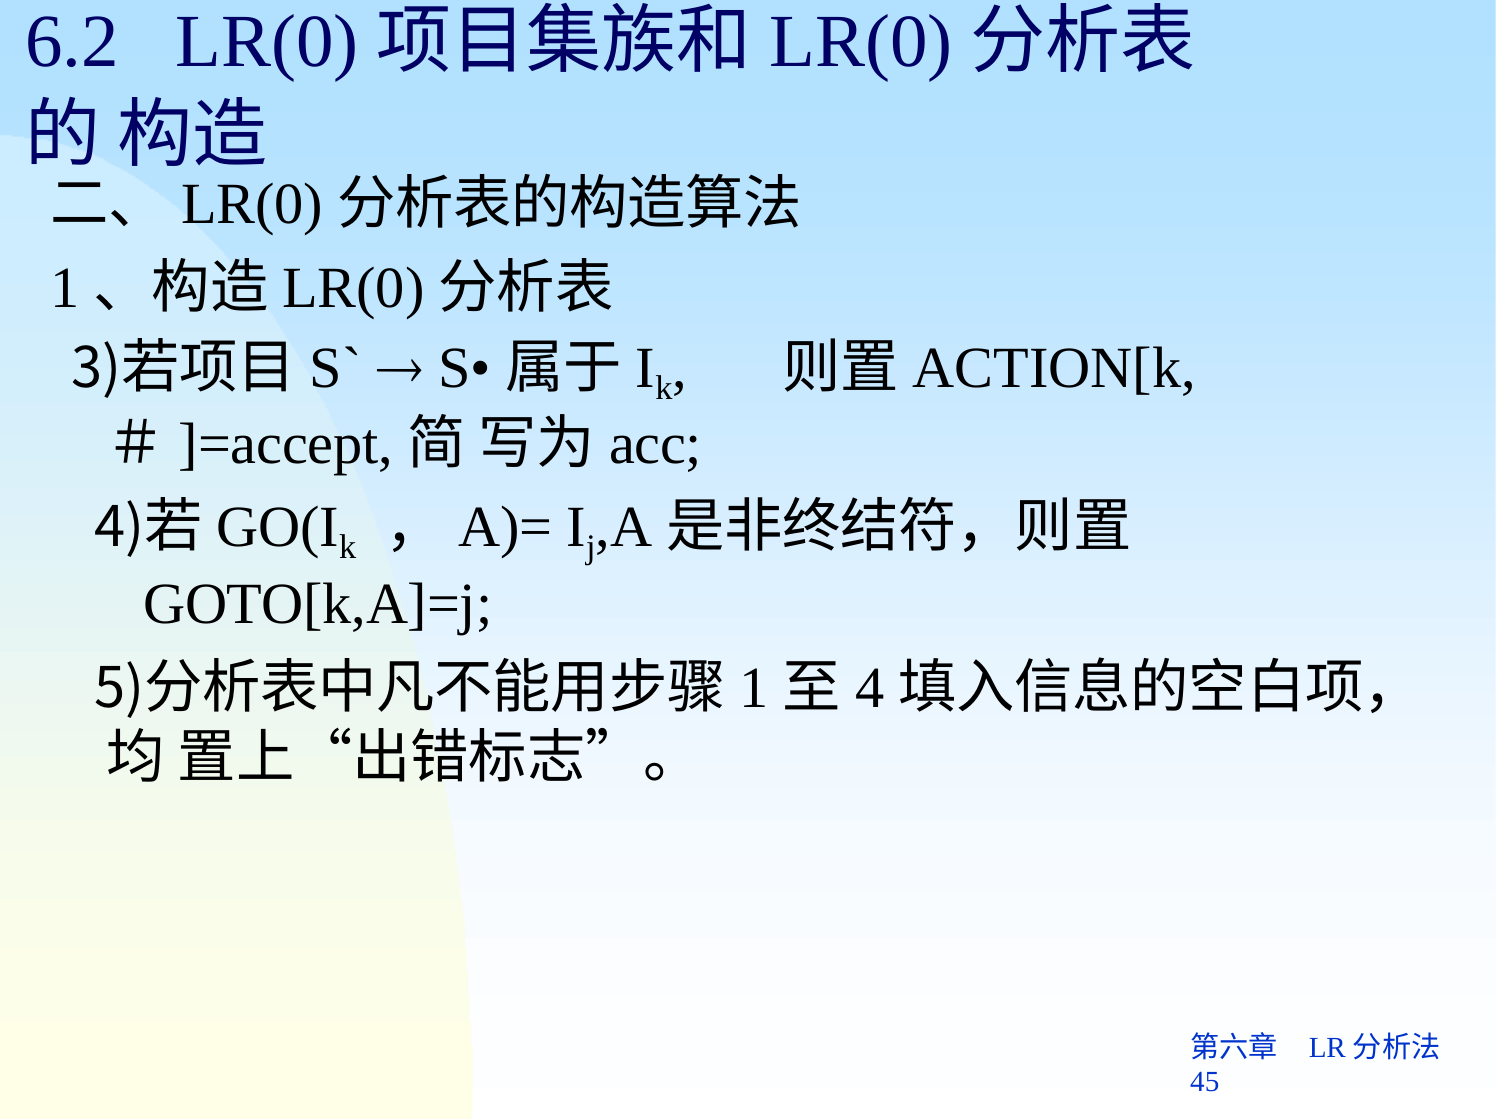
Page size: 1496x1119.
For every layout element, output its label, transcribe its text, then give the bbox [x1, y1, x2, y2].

slide_number 第六章 LR分析法 45 [1188, 1029, 1475, 1119]
picture [0, 0, 1496, 1119]
title 6.2 LR(0)项目集族和LR(0)分析表的 构造 [23, 0, 1257, 176]
text_box 二、LR(0)分析表的构造算法 1、构造LR(0)分析表 若项目S`  S•属于Ik, 则置ACTION[k,＃]=accept,简 写为acc; 若GO(Ik ，A)= Ij,A是非终结符，则置GOTO[k,A]=j; 分析表中凡不能用步骤1至4填入信息的空白项，均 置上“出错标志”。 [46, 148, 1459, 790]
